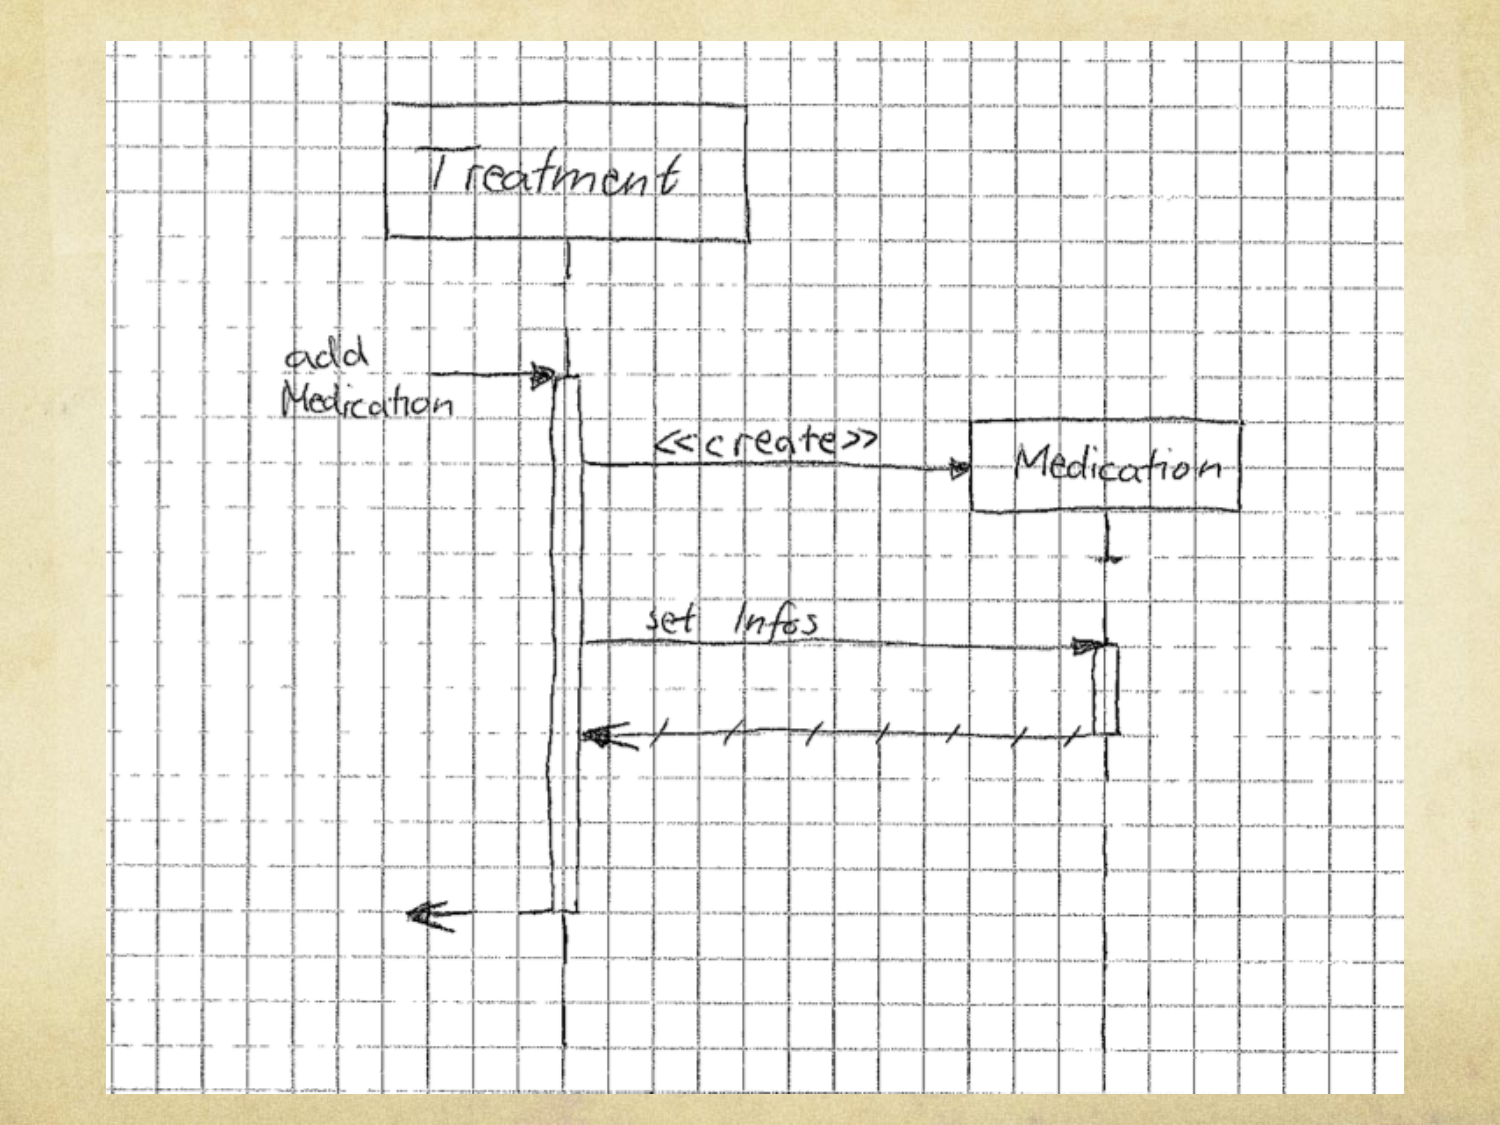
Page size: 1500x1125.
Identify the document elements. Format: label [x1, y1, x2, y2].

list [69, 40, 1405, 1095]
picture [0, 0, 1500, 1125]
